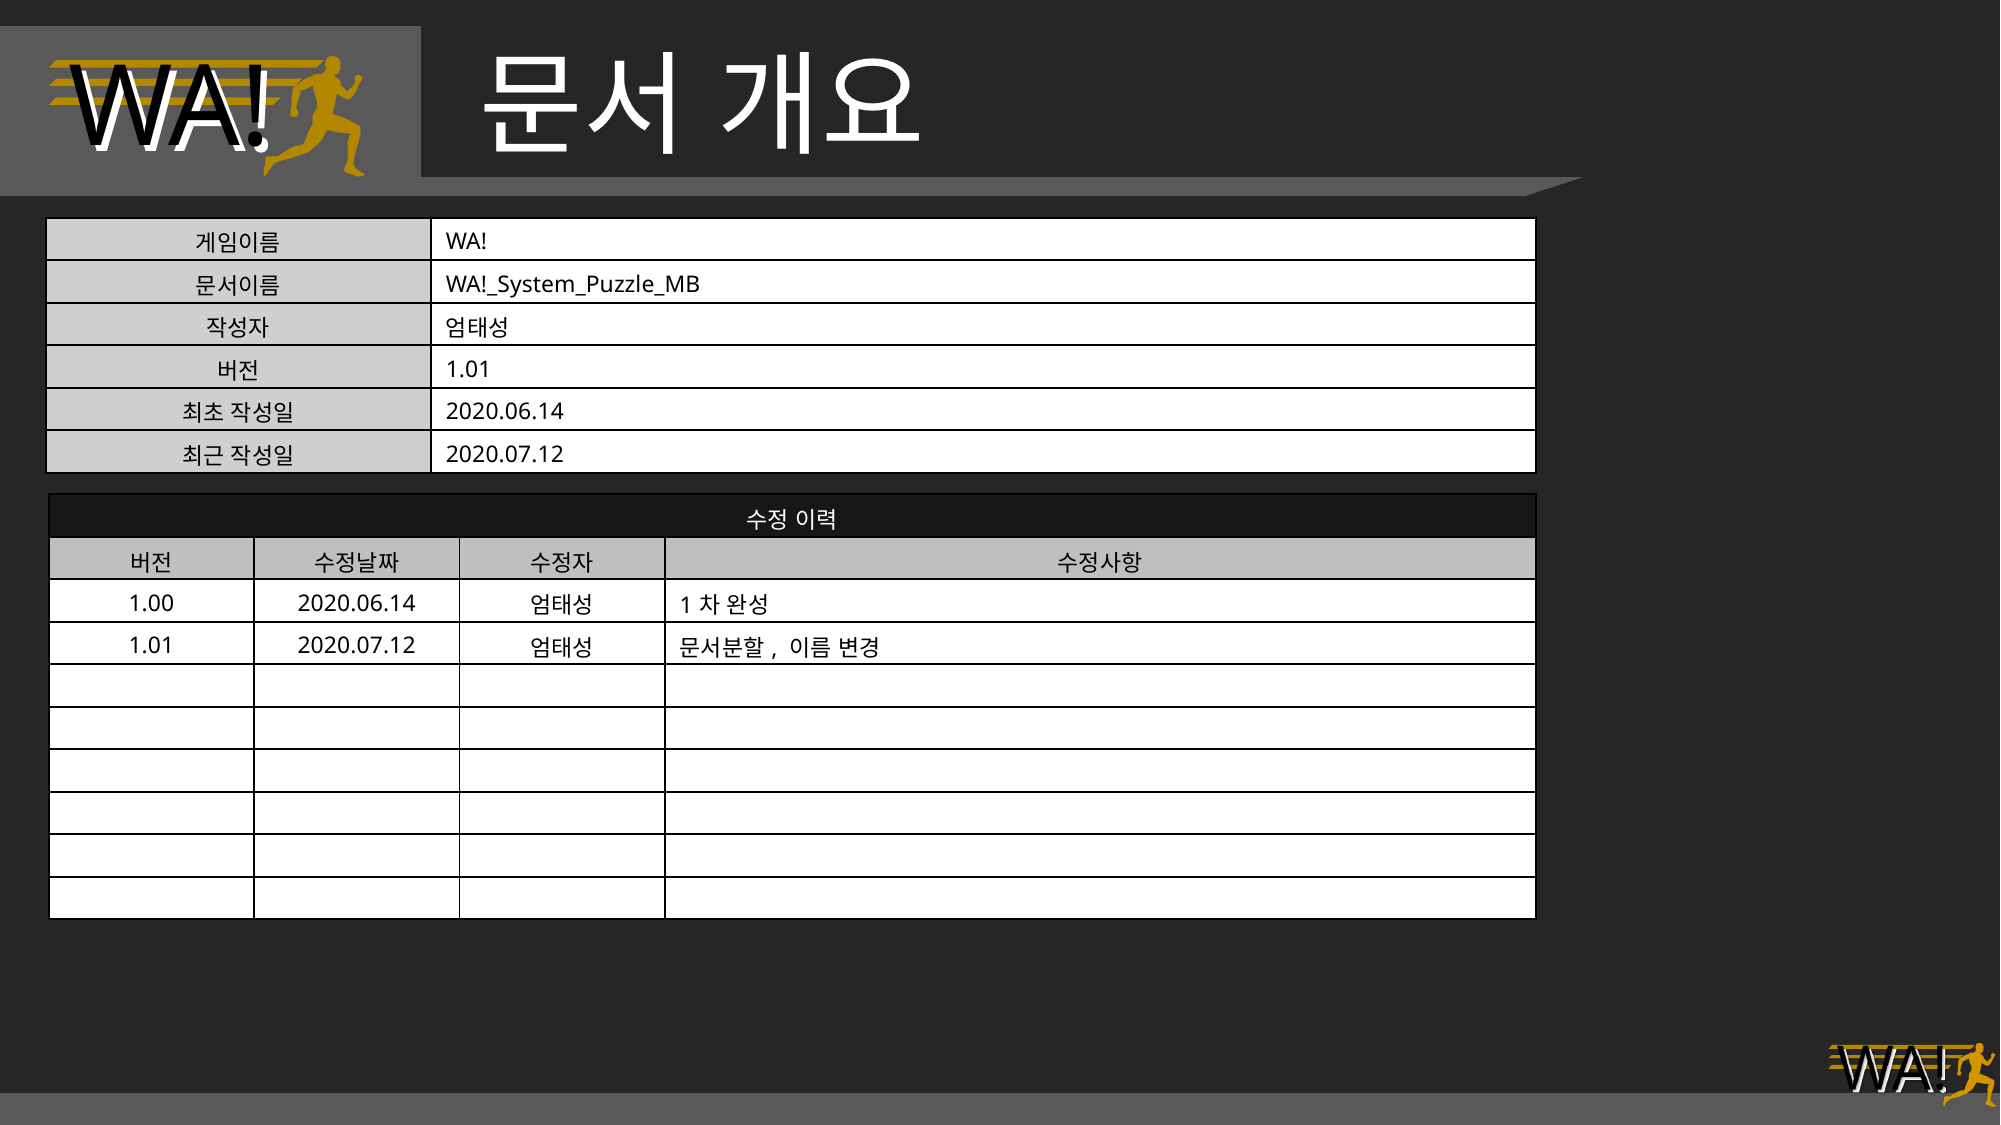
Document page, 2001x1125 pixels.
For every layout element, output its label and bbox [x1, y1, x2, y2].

text_box [0, 25, 2000, 1125]
